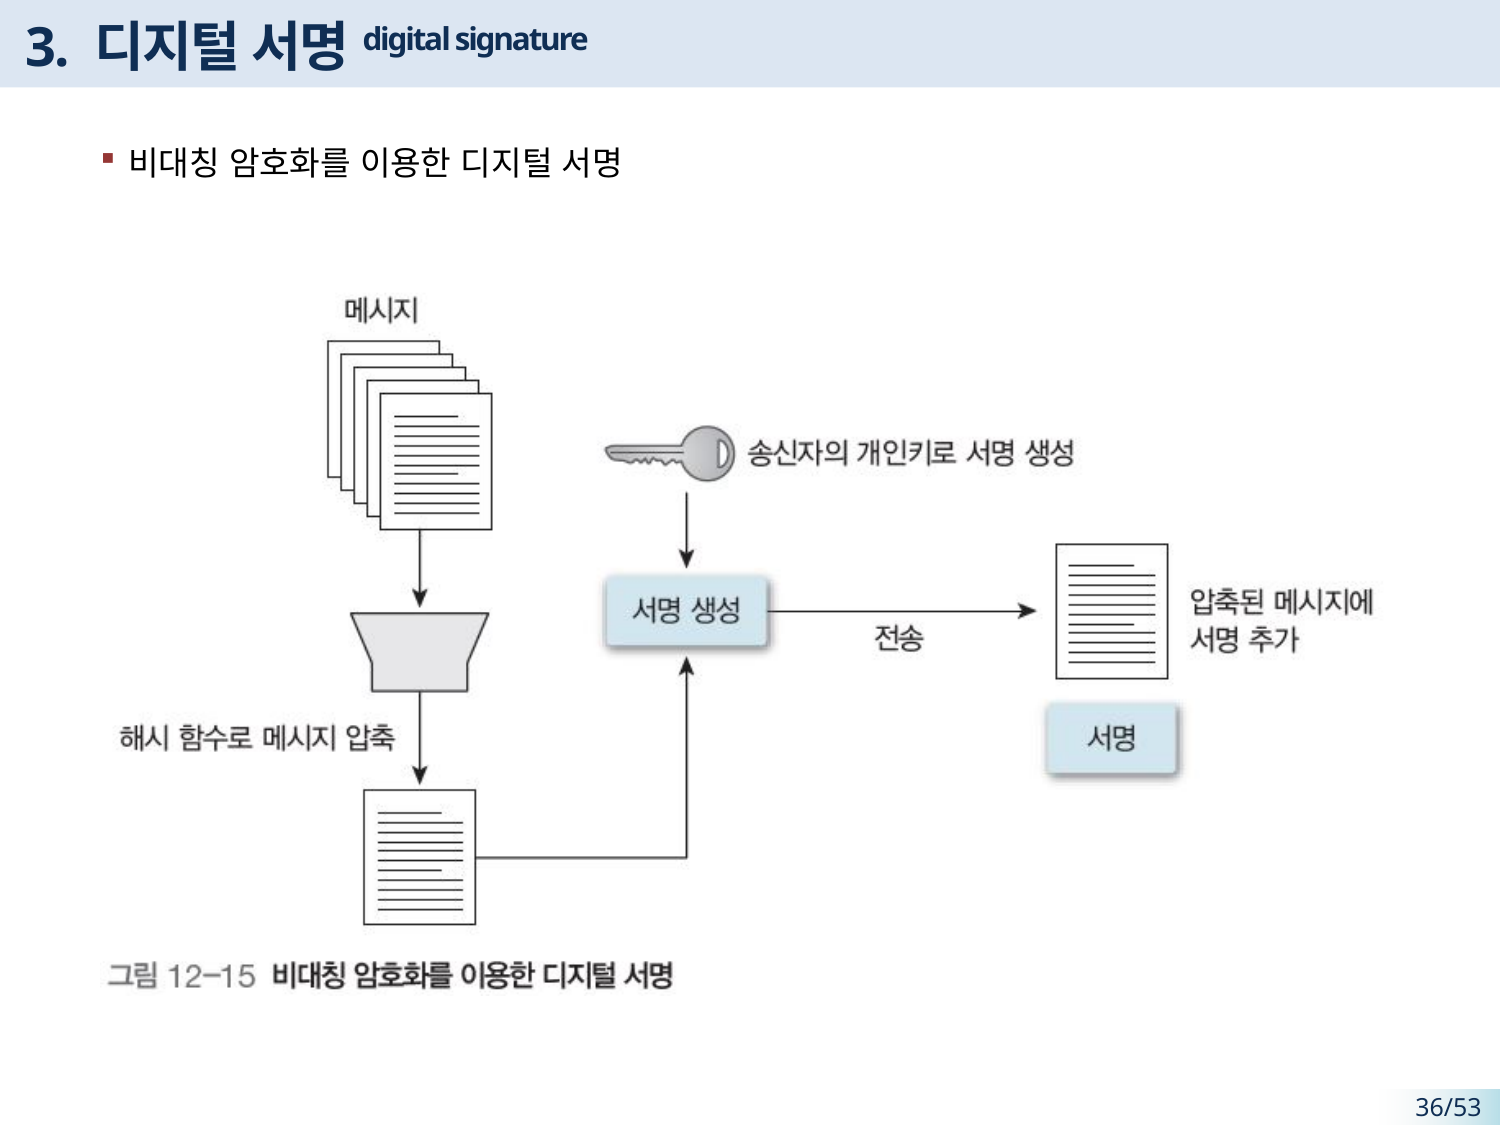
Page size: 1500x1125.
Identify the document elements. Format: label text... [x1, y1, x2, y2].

picture [100, 280, 1393, 996]
title 3. 디지털 서명digital signature [10, 5, 1288, 84]
list 비대칭 암호화를 이용한 디지털 서명 [10, 126, 1481, 1057]
